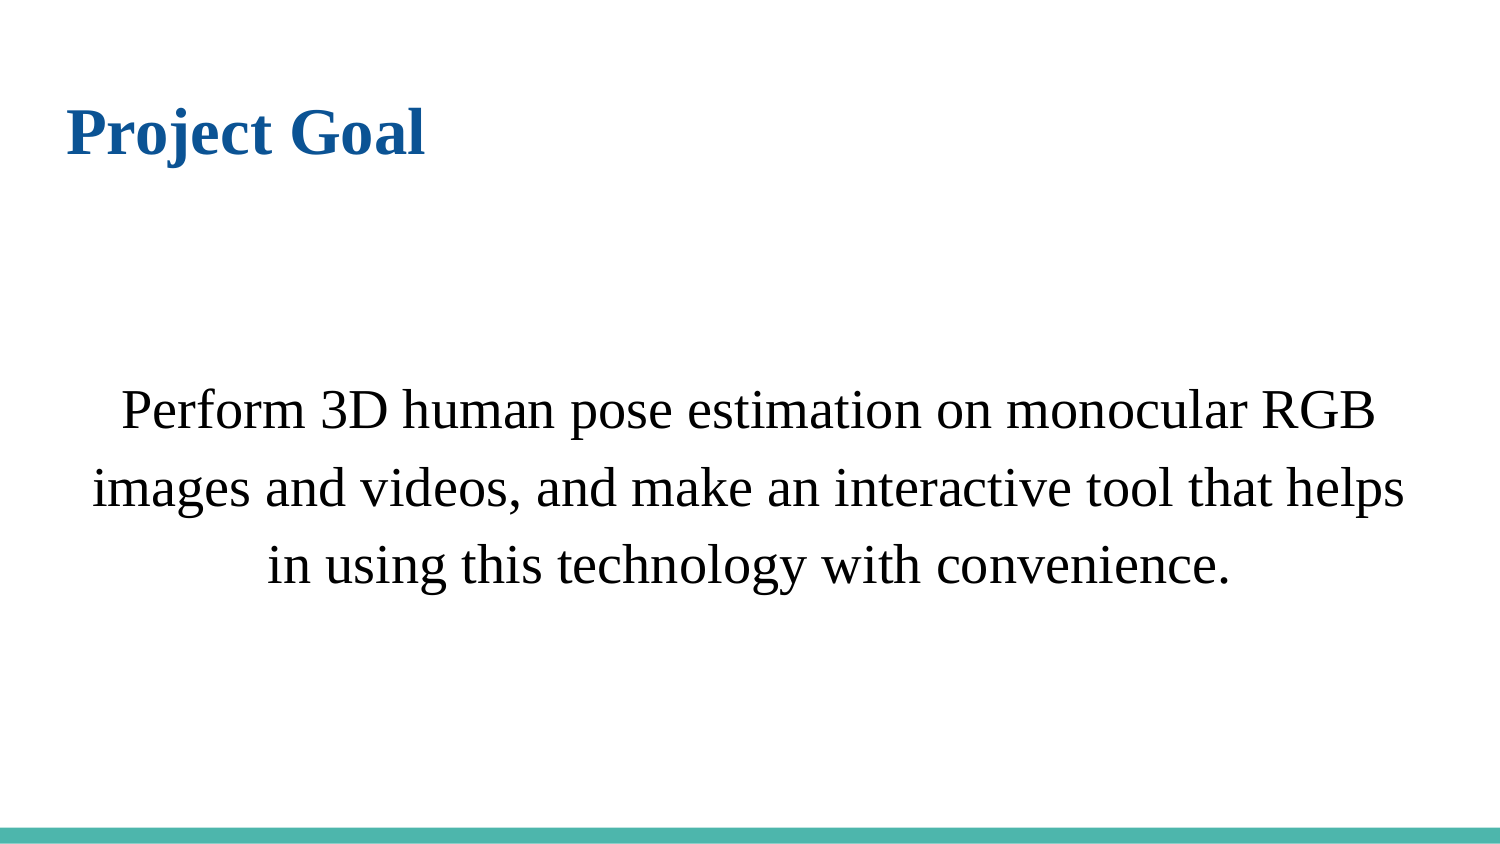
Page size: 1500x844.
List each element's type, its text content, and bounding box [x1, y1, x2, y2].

list Perform 3D human pose estimation on monocular RGB images and videos, and make an interactive tool that helps in using this technology with convenience. [51, 207, 1449, 750]
title Project Goal [51, 72, 1449, 189]
